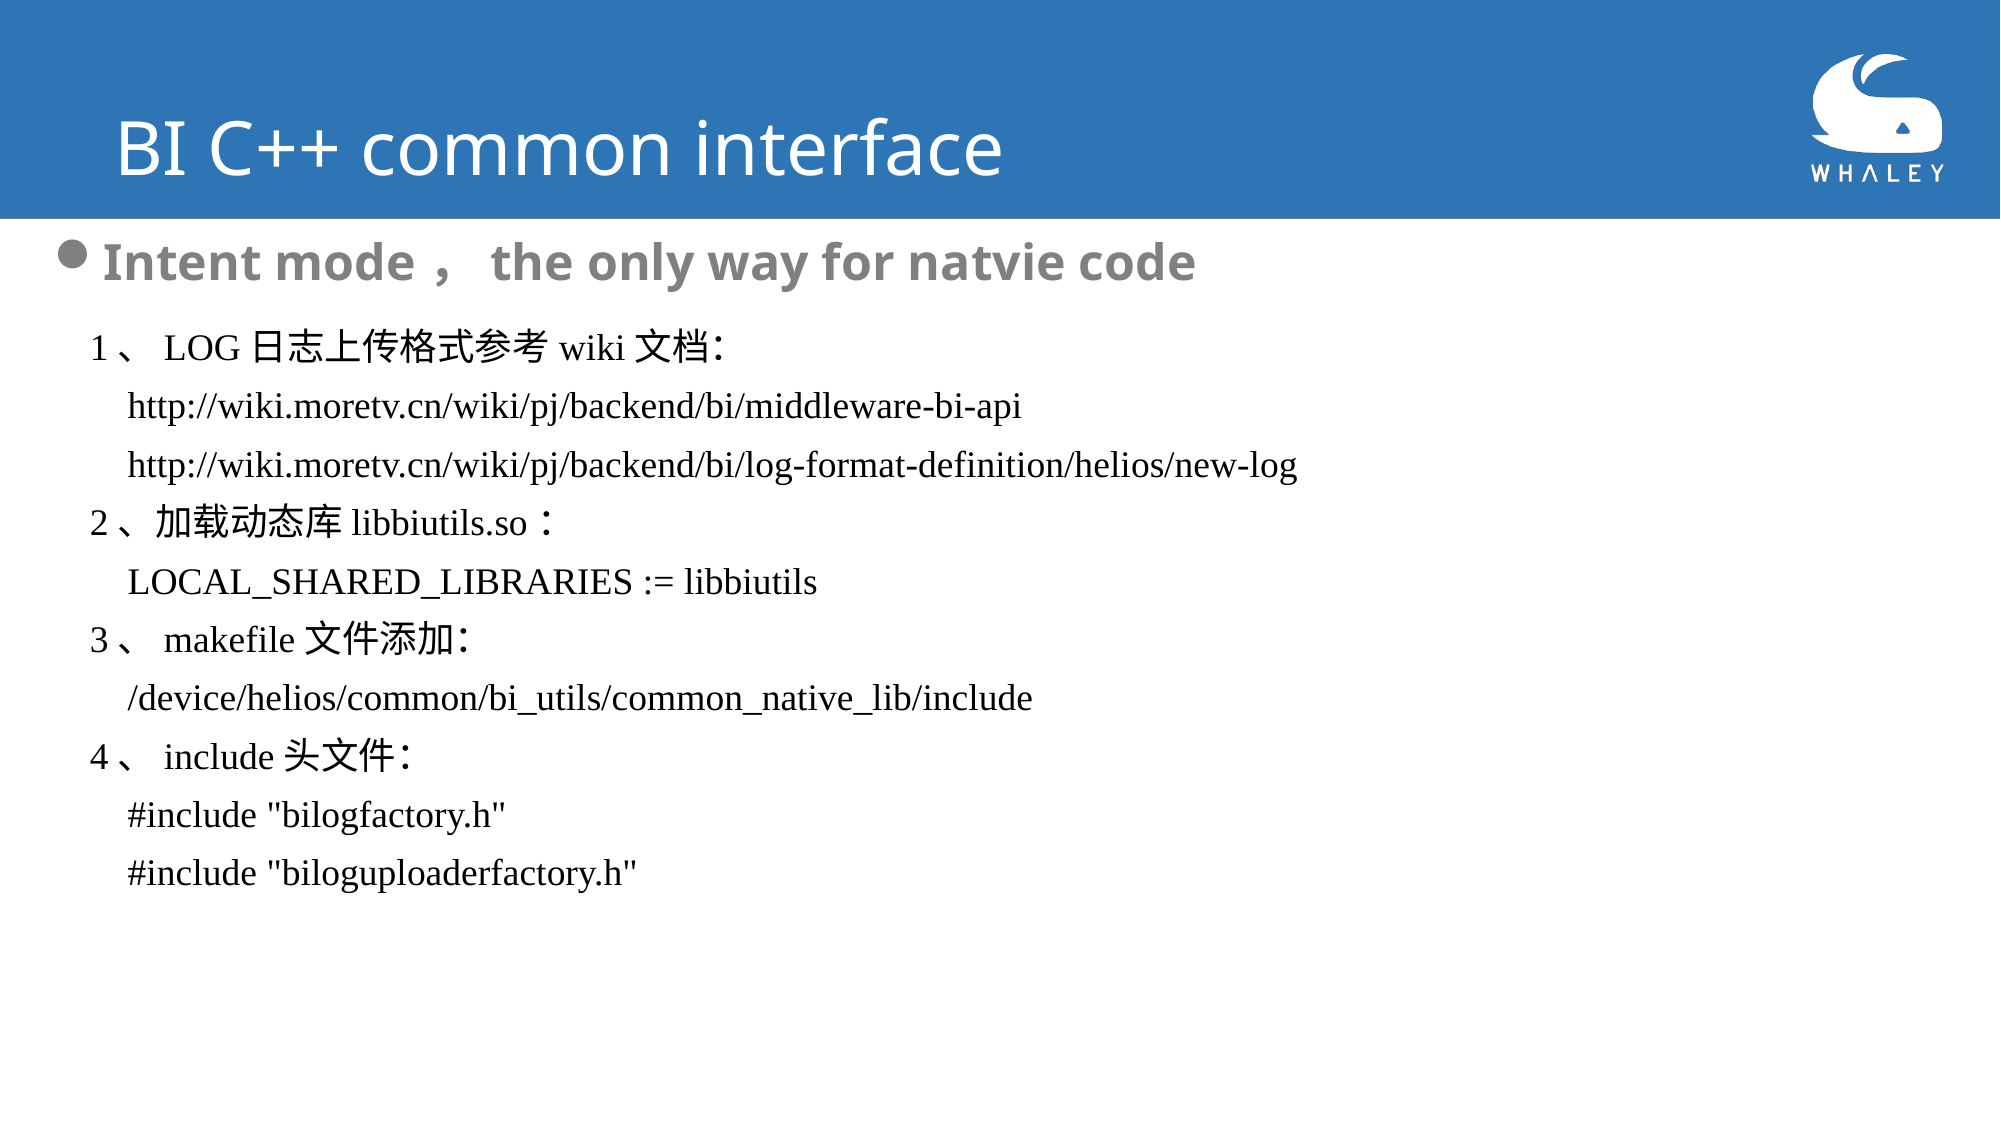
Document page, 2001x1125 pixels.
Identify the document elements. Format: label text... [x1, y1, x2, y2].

list Intent mode，the only way for natvie code [39, 222, 2000, 304]
text_box 1、LOG日志上传格式参考wiki文档： http://wiki.moretv.cn/wiki/pj/backend/bi/middleware-bi-api http://wiki.moretv.cn/wiki/pj/backend/bi/log-format-definition/helios/new-log 2、加载动态库libbiutils.so： LOCAL_SHARED_LIBRARIES := libbiutils 3、makefile文件添加： /device/helios/common/bi_utils/common_native_lib/include 4、include头文件： #include "bilogfactory.h" #include "biloguploaderfactory.h" [0, 304, 2000, 901]
title BI C++ common interface [99, 0, 1863, 199]
picture [1863, 37, 1964, 189]
